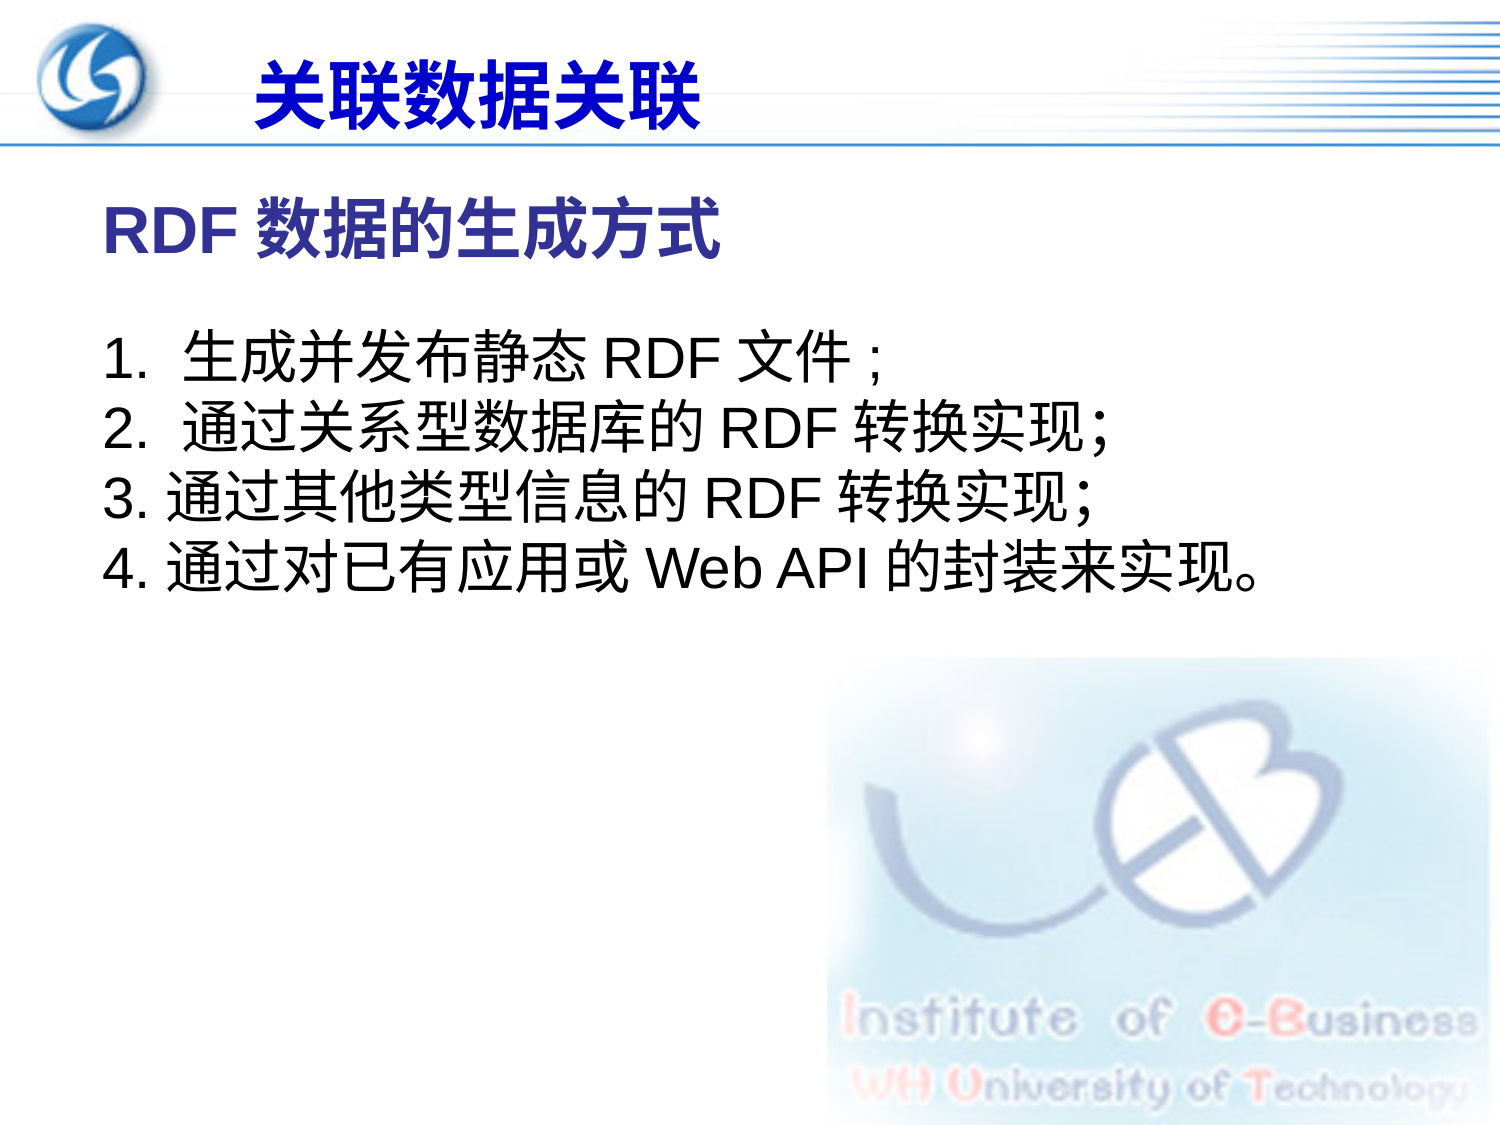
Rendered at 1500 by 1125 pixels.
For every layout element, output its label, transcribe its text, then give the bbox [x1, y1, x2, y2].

text_box 1. 生成并发布静态RDF文件; 2. 通过关系型数据库的RDF转换实现； 3.通过其他类型信息的RDF转换实现； 4.通过对已有应用或Web API的封装来实现。 [87, 312, 1413, 608]
picture [0, 0, 1500, 1125]
text_box RDF数据的生成方式 [87, 179, 875, 275]
title 关联数据关联 [237, 37, 1338, 150]
